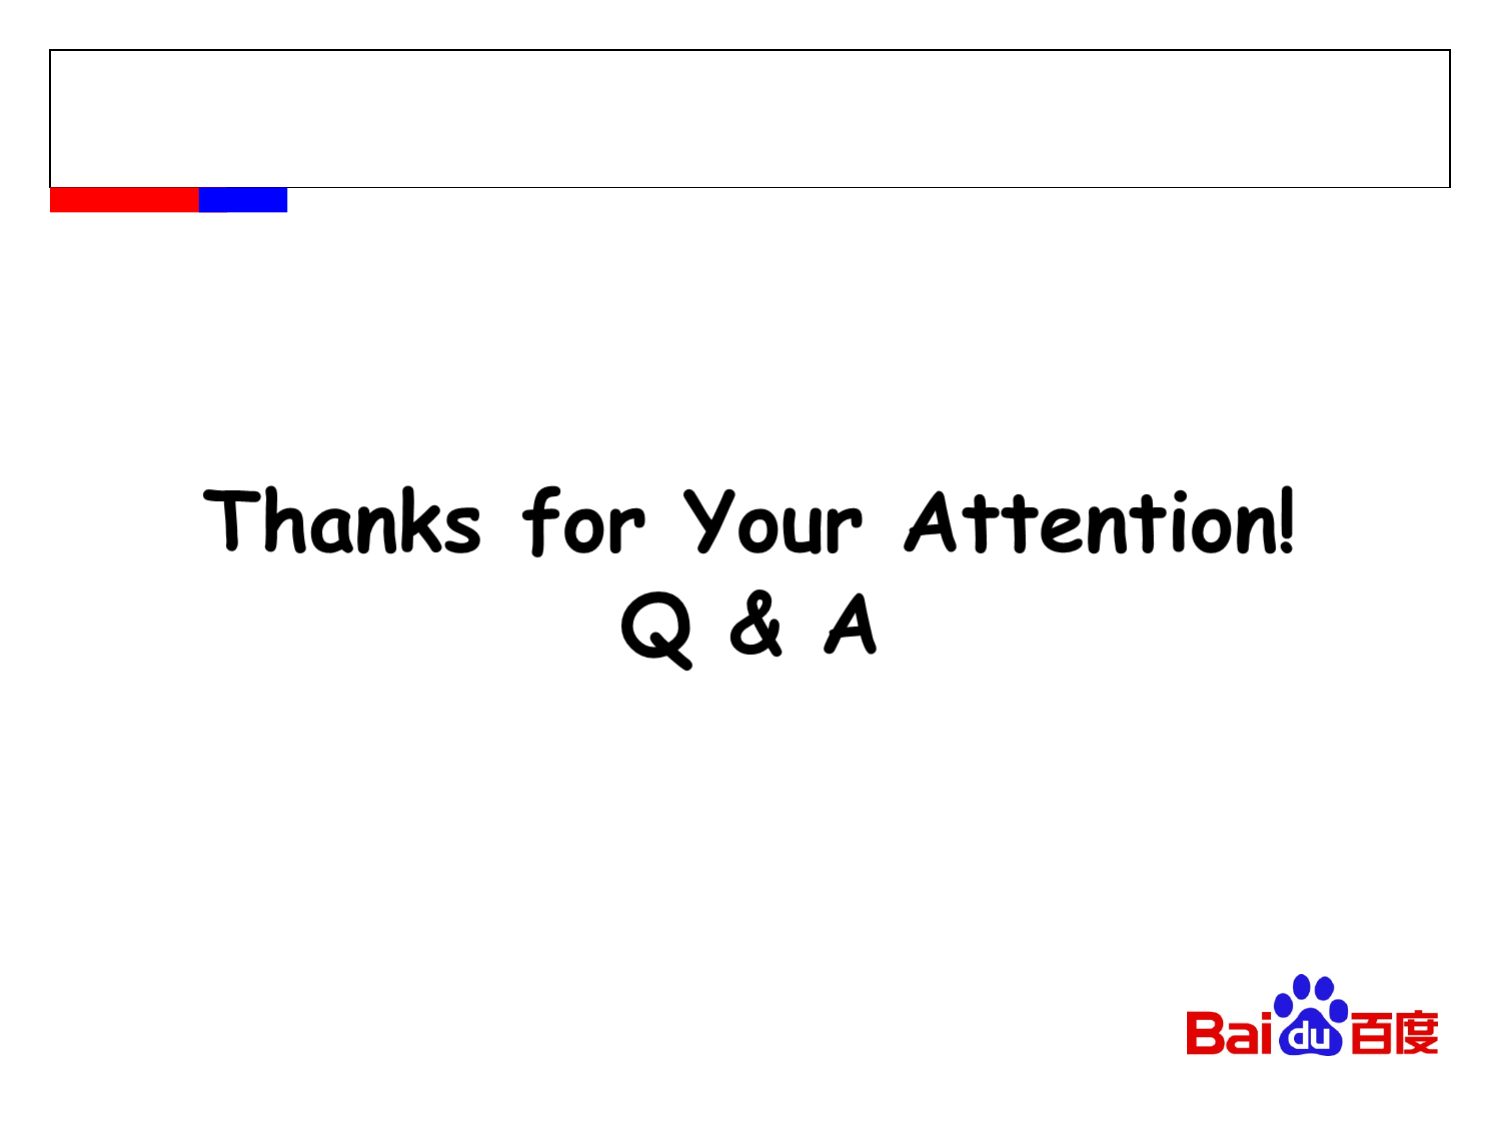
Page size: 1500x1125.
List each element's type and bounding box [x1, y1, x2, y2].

picture [0, 195, 1500, 1056]
